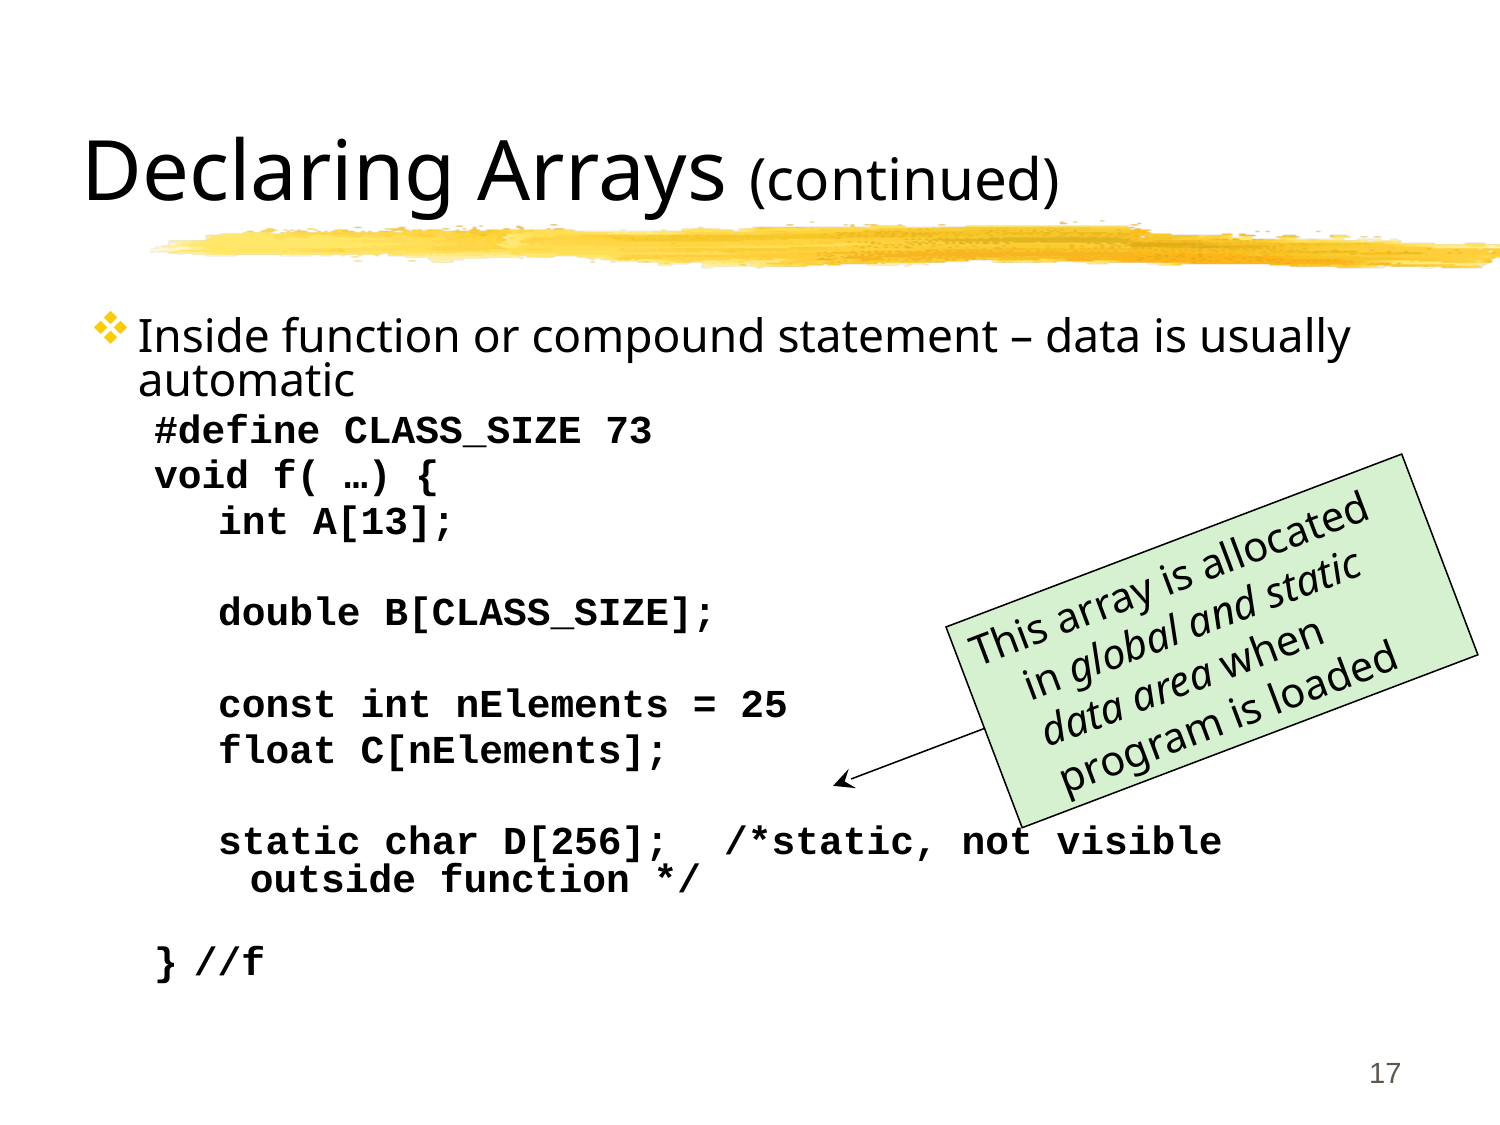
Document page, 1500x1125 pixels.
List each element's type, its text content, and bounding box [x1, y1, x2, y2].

list Inside function or compound statement – data is usually automatic #define CLASS_SIZE 73 void f( …) { int A[13]; double B[CLASS_SIZE]; const int nElements = 25 float C[nElements]; static char D[256]; /*static, not visible outside function */ } //f [75, 309, 1417, 994]
slide_number 17 [1103, 1021, 1417, 1098]
picture [150, 215, 1500, 279]
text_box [811, 560, 1462, 779]
title Declaring Arrays (continued) [66, 37, 1342, 225]
